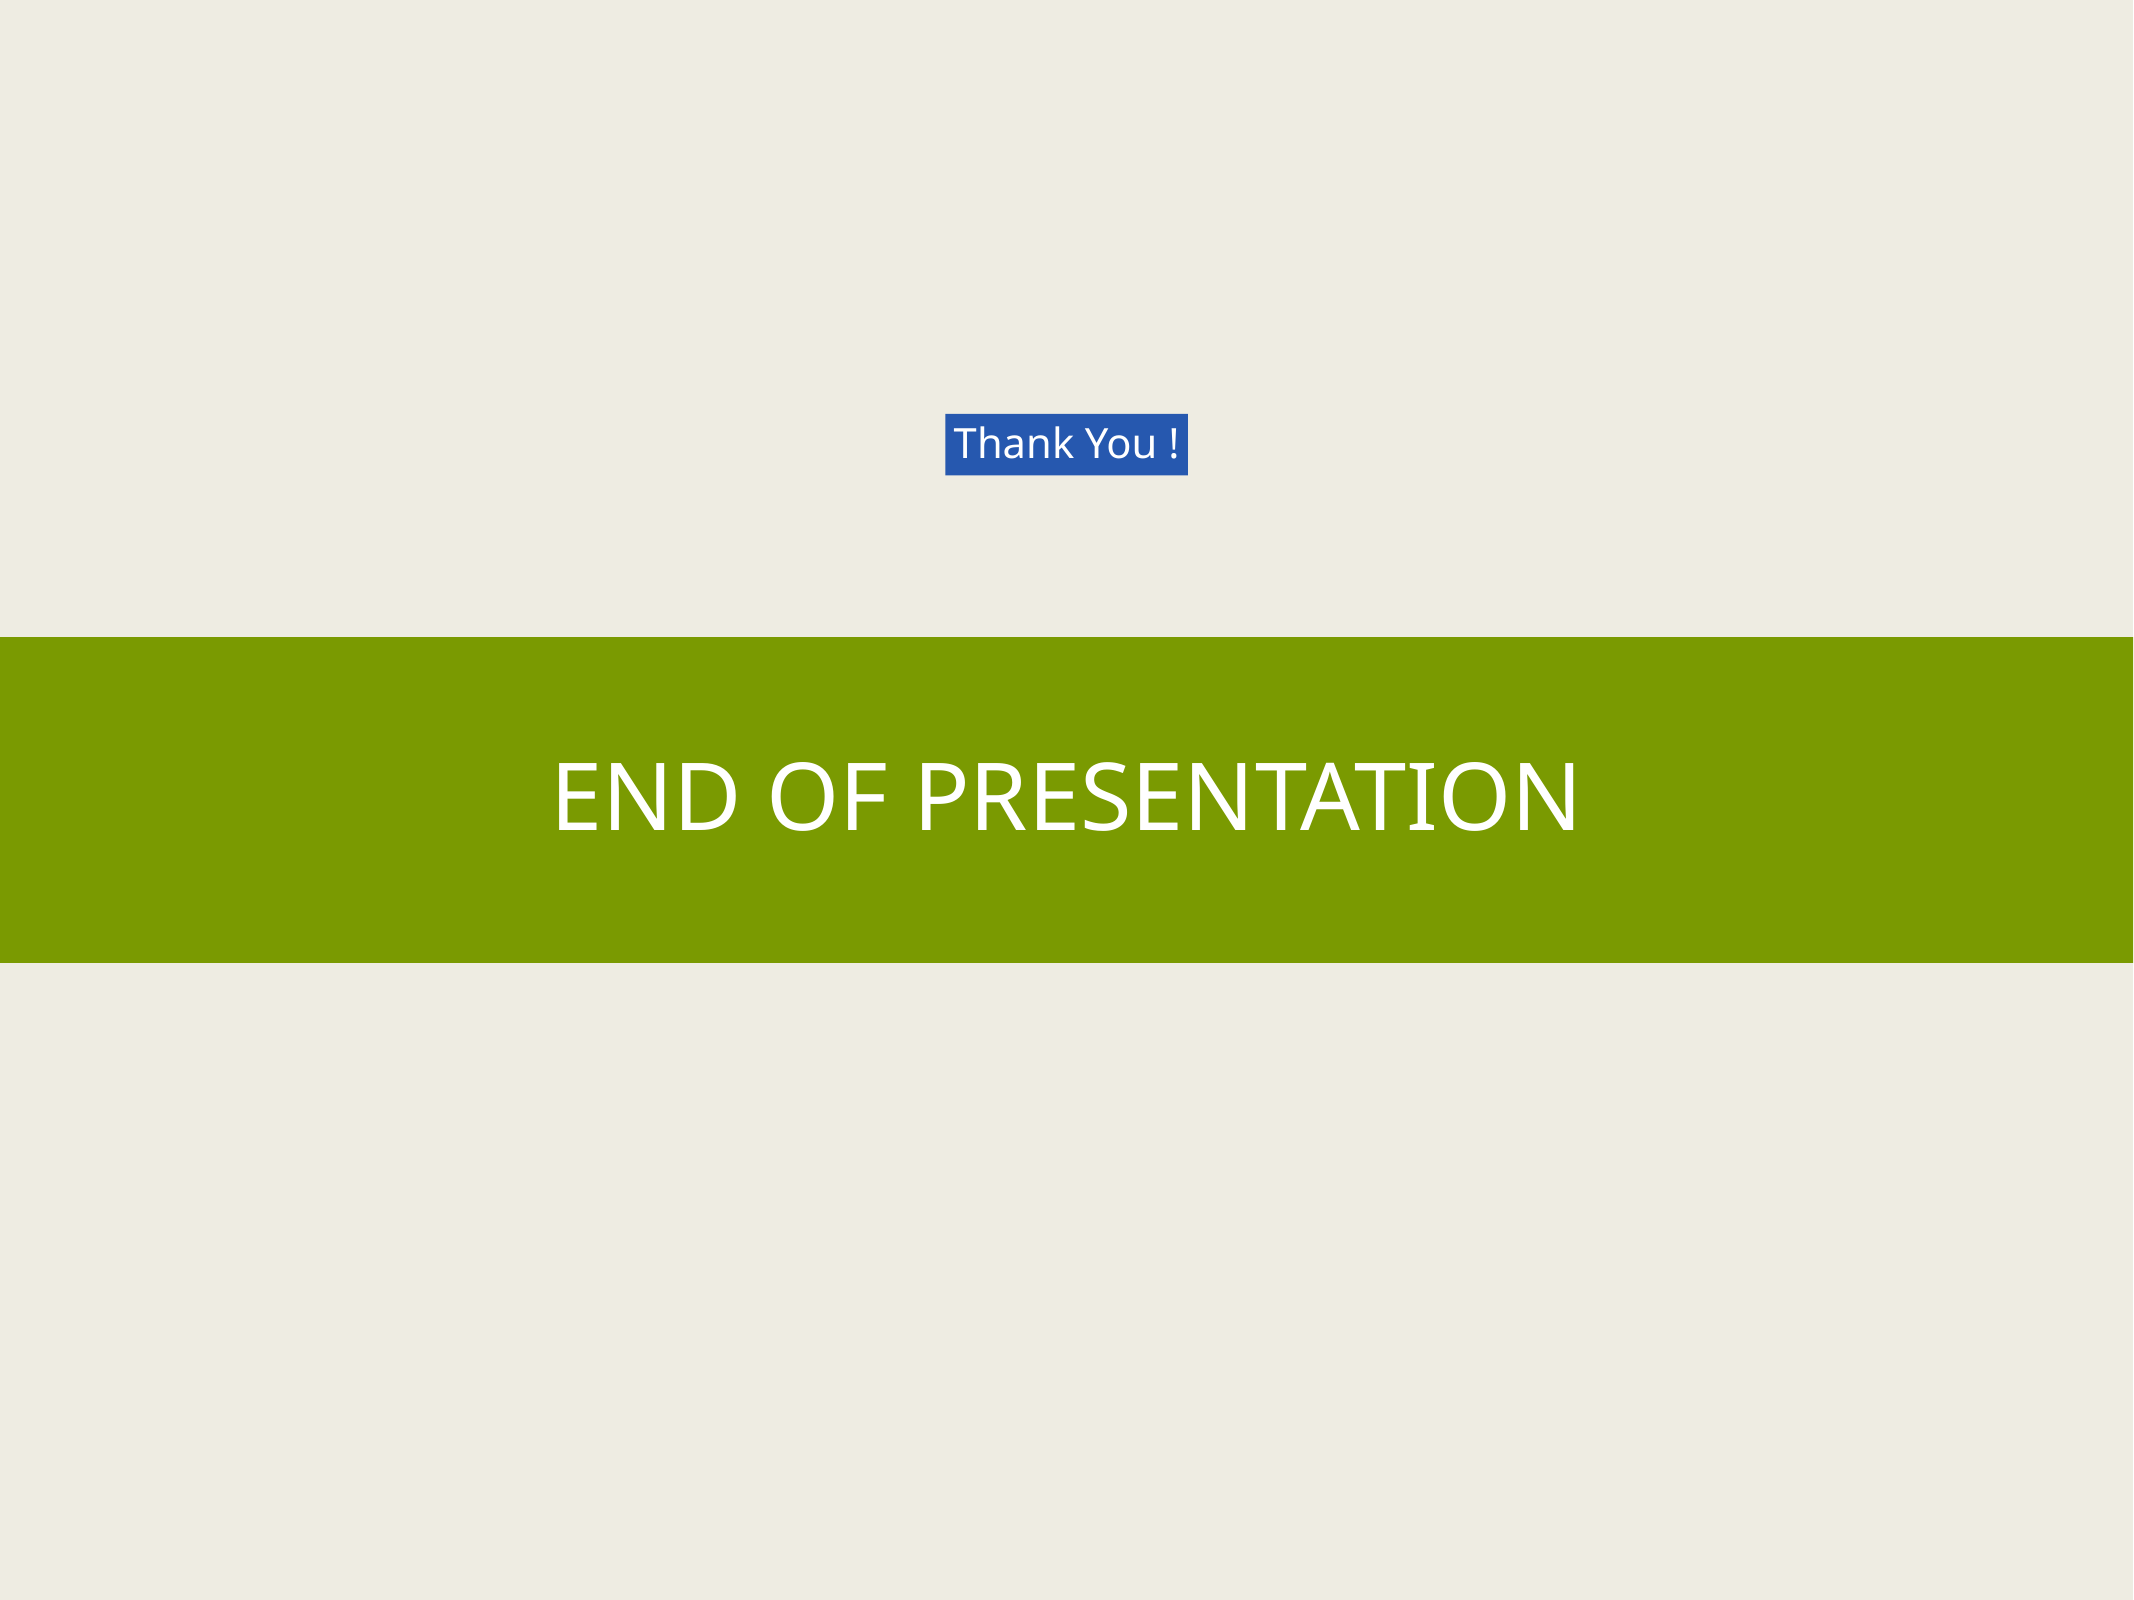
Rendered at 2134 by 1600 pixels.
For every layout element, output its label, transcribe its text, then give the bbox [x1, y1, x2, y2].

text_box Thank You ! [945, 413, 1188, 476]
text_box END OF PRESENTATION [541, 741, 1592, 859]
text_box [0, 637, 2134, 963]
